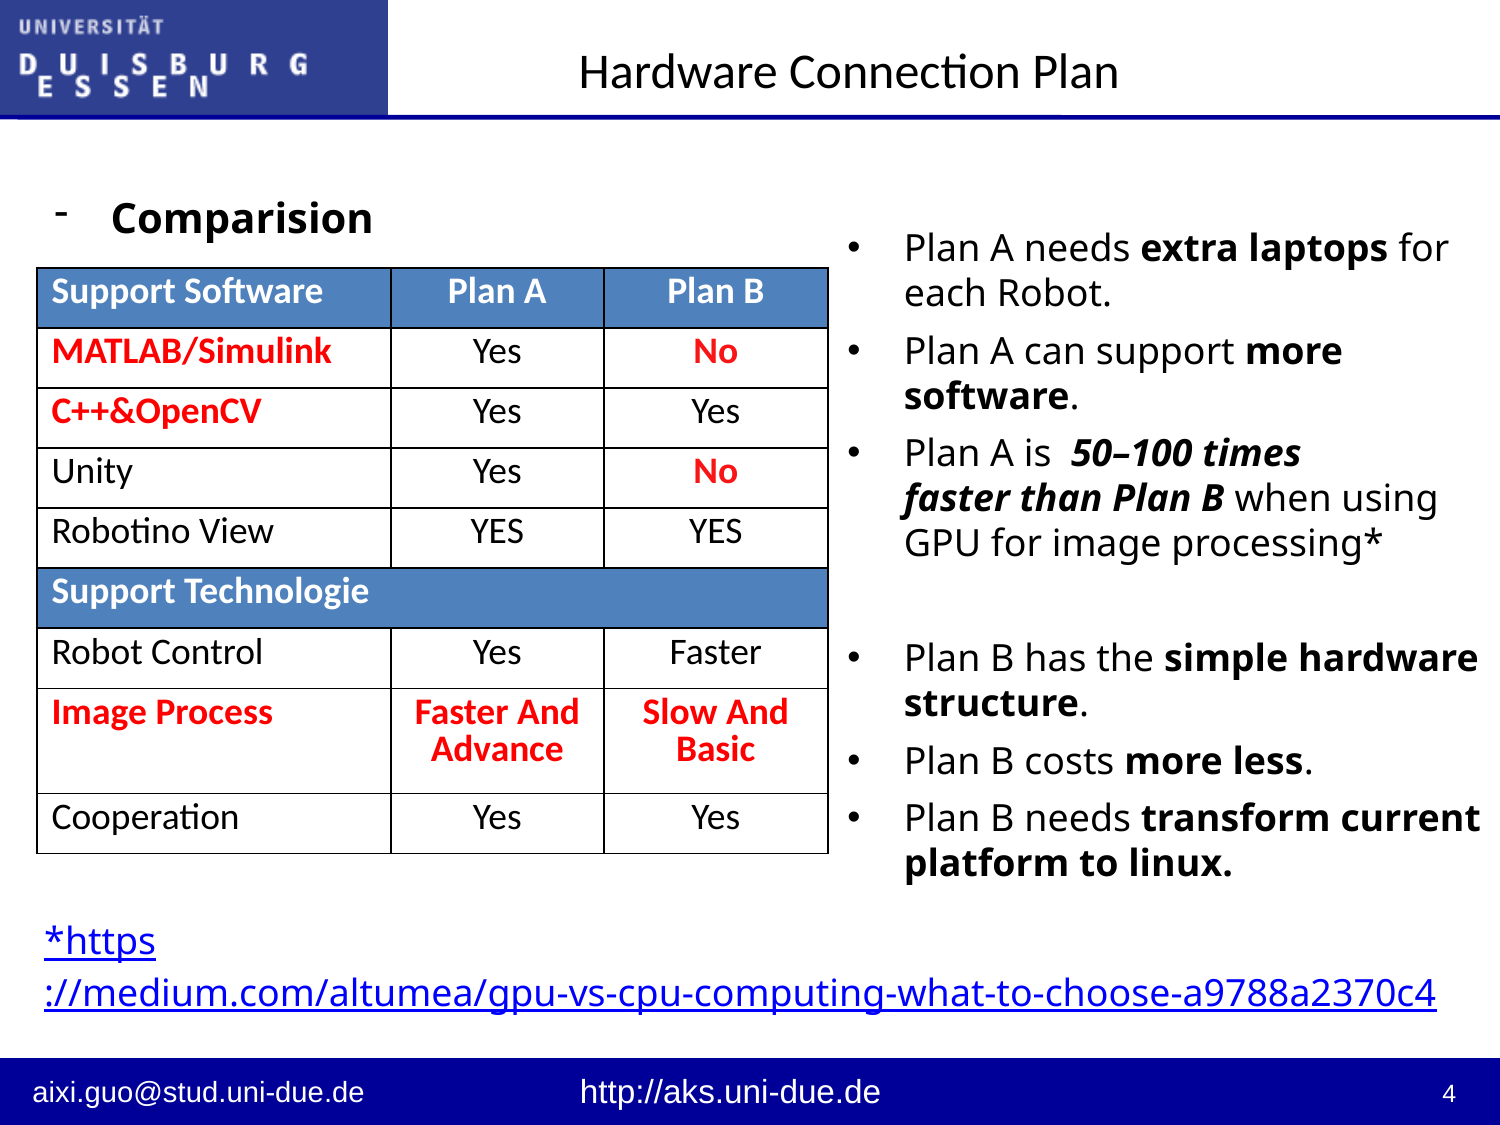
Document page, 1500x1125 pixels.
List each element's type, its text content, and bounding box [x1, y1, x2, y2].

table_cell MATLAB/Simulink [38, 329, 390, 387]
table_header Support Software [38, 269, 390, 327]
table_cell Yes [605, 389, 827, 447]
table_header Plan A [392, 269, 603, 327]
table_cell C++&OpenCV [38, 389, 390, 447]
table_cell Yes [392, 389, 603, 447]
table_cell Robotino View [38, 509, 390, 567]
table_header Plan B [605, 269, 827, 327]
table_cell No [605, 329, 827, 387]
table_cell YES [392, 509, 603, 567]
table_cell Image Process [38, 689, 390, 793]
table_cell Faster [605, 629, 827, 688]
table_cell Slow And Basic [605, 689, 827, 793]
table_cell Yes [392, 329, 603, 387]
table_cell No [605, 449, 827, 507]
table_cell Yes [392, 629, 603, 688]
table_cell Cooperation [38, 794, 390, 853]
picture [0, 0, 388, 114]
text_box Plan A needs extra laptops for each Robot. Plan A can support more software. Plan A is 50–100 times faster than Plan B when using GPU for image processing* Plan B has the simple hardware structure. Plan B costs more less. Plan B needs transform current platform to linux. [832, 216, 1500, 892]
table_cell Unity [38, 449, 390, 507]
text_box Comparision [39, 184, 389, 249]
text_box Hardware Connection Plan [563, 30, 1135, 106]
text_box *https://medium.com/altumea/gpu-vs-cpu-computing-what-to-choose-a9788a2370c4 [29, 910, 1459, 1027]
table_cell Faster And Advance [392, 689, 603, 793]
table_cell Yes [392, 794, 603, 853]
table_cell YES [605, 509, 827, 567]
table_cell Yes [392, 449, 603, 507]
table_cell Robot Control [38, 629, 390, 688]
table_cell Yes [605, 794, 827, 853]
table_cell Support Technologie [38, 569, 827, 627]
